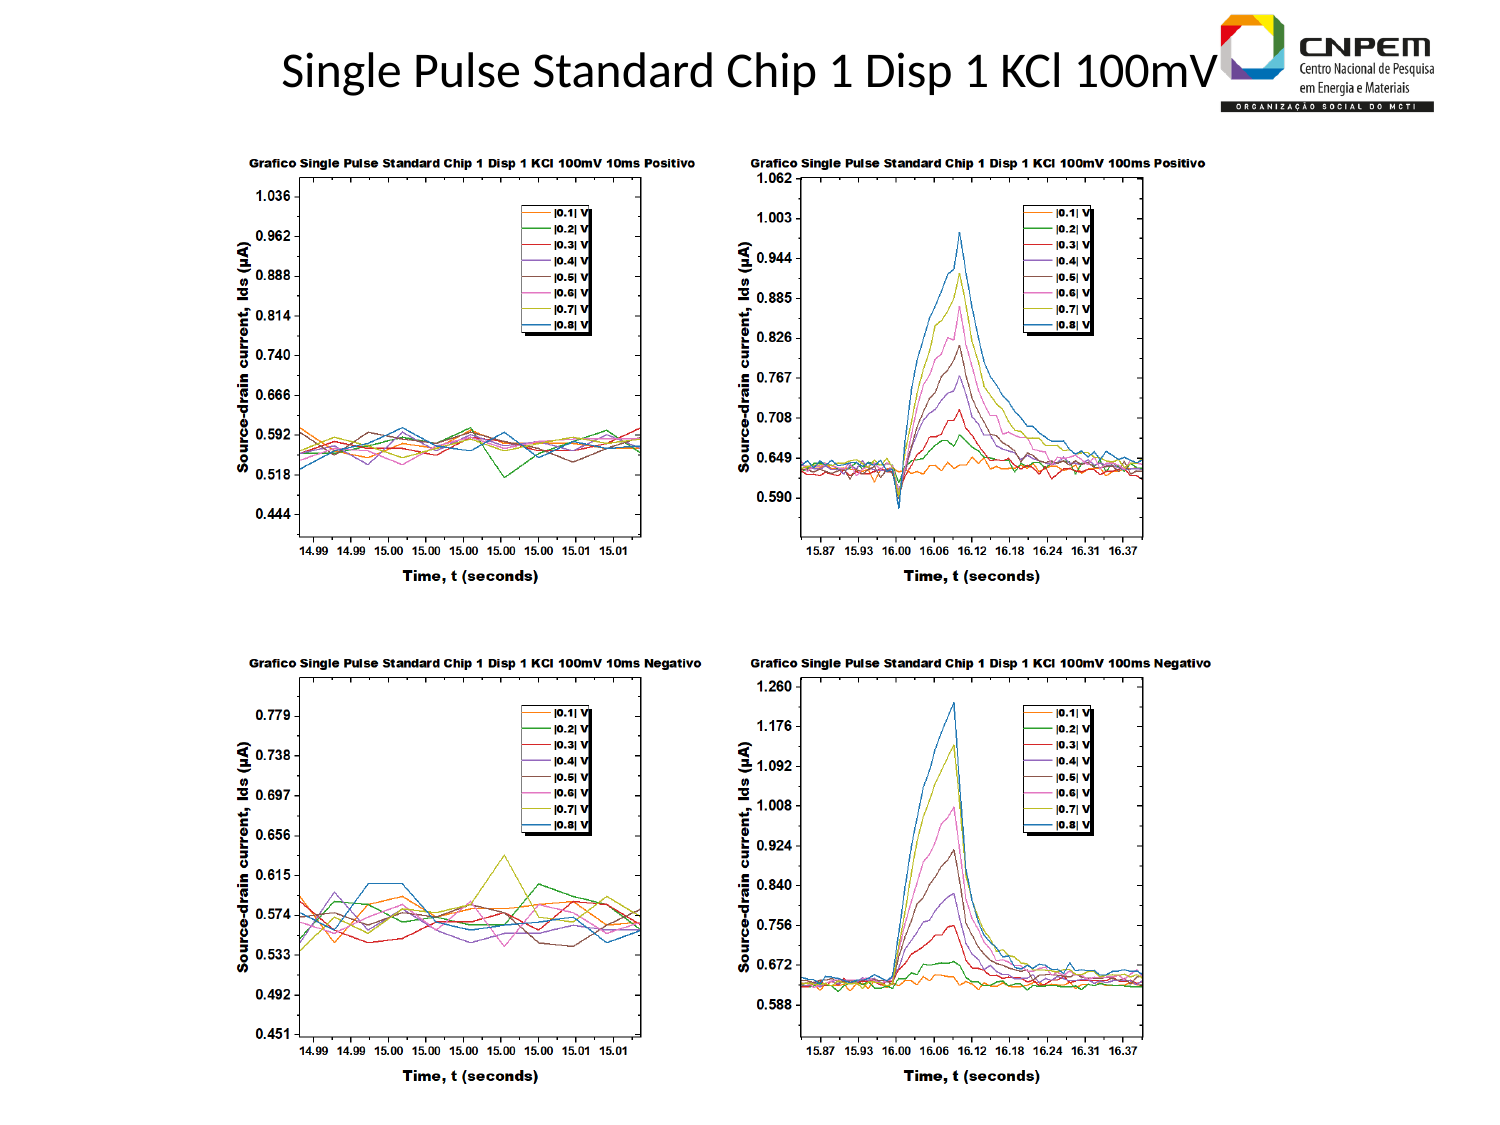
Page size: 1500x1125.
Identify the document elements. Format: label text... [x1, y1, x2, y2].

picture [209, 1, 1454, 1121]
text_box Single Pulse Standard Chip 1 Disp 1 KCl 100mV [266, 29, 1194, 105]
